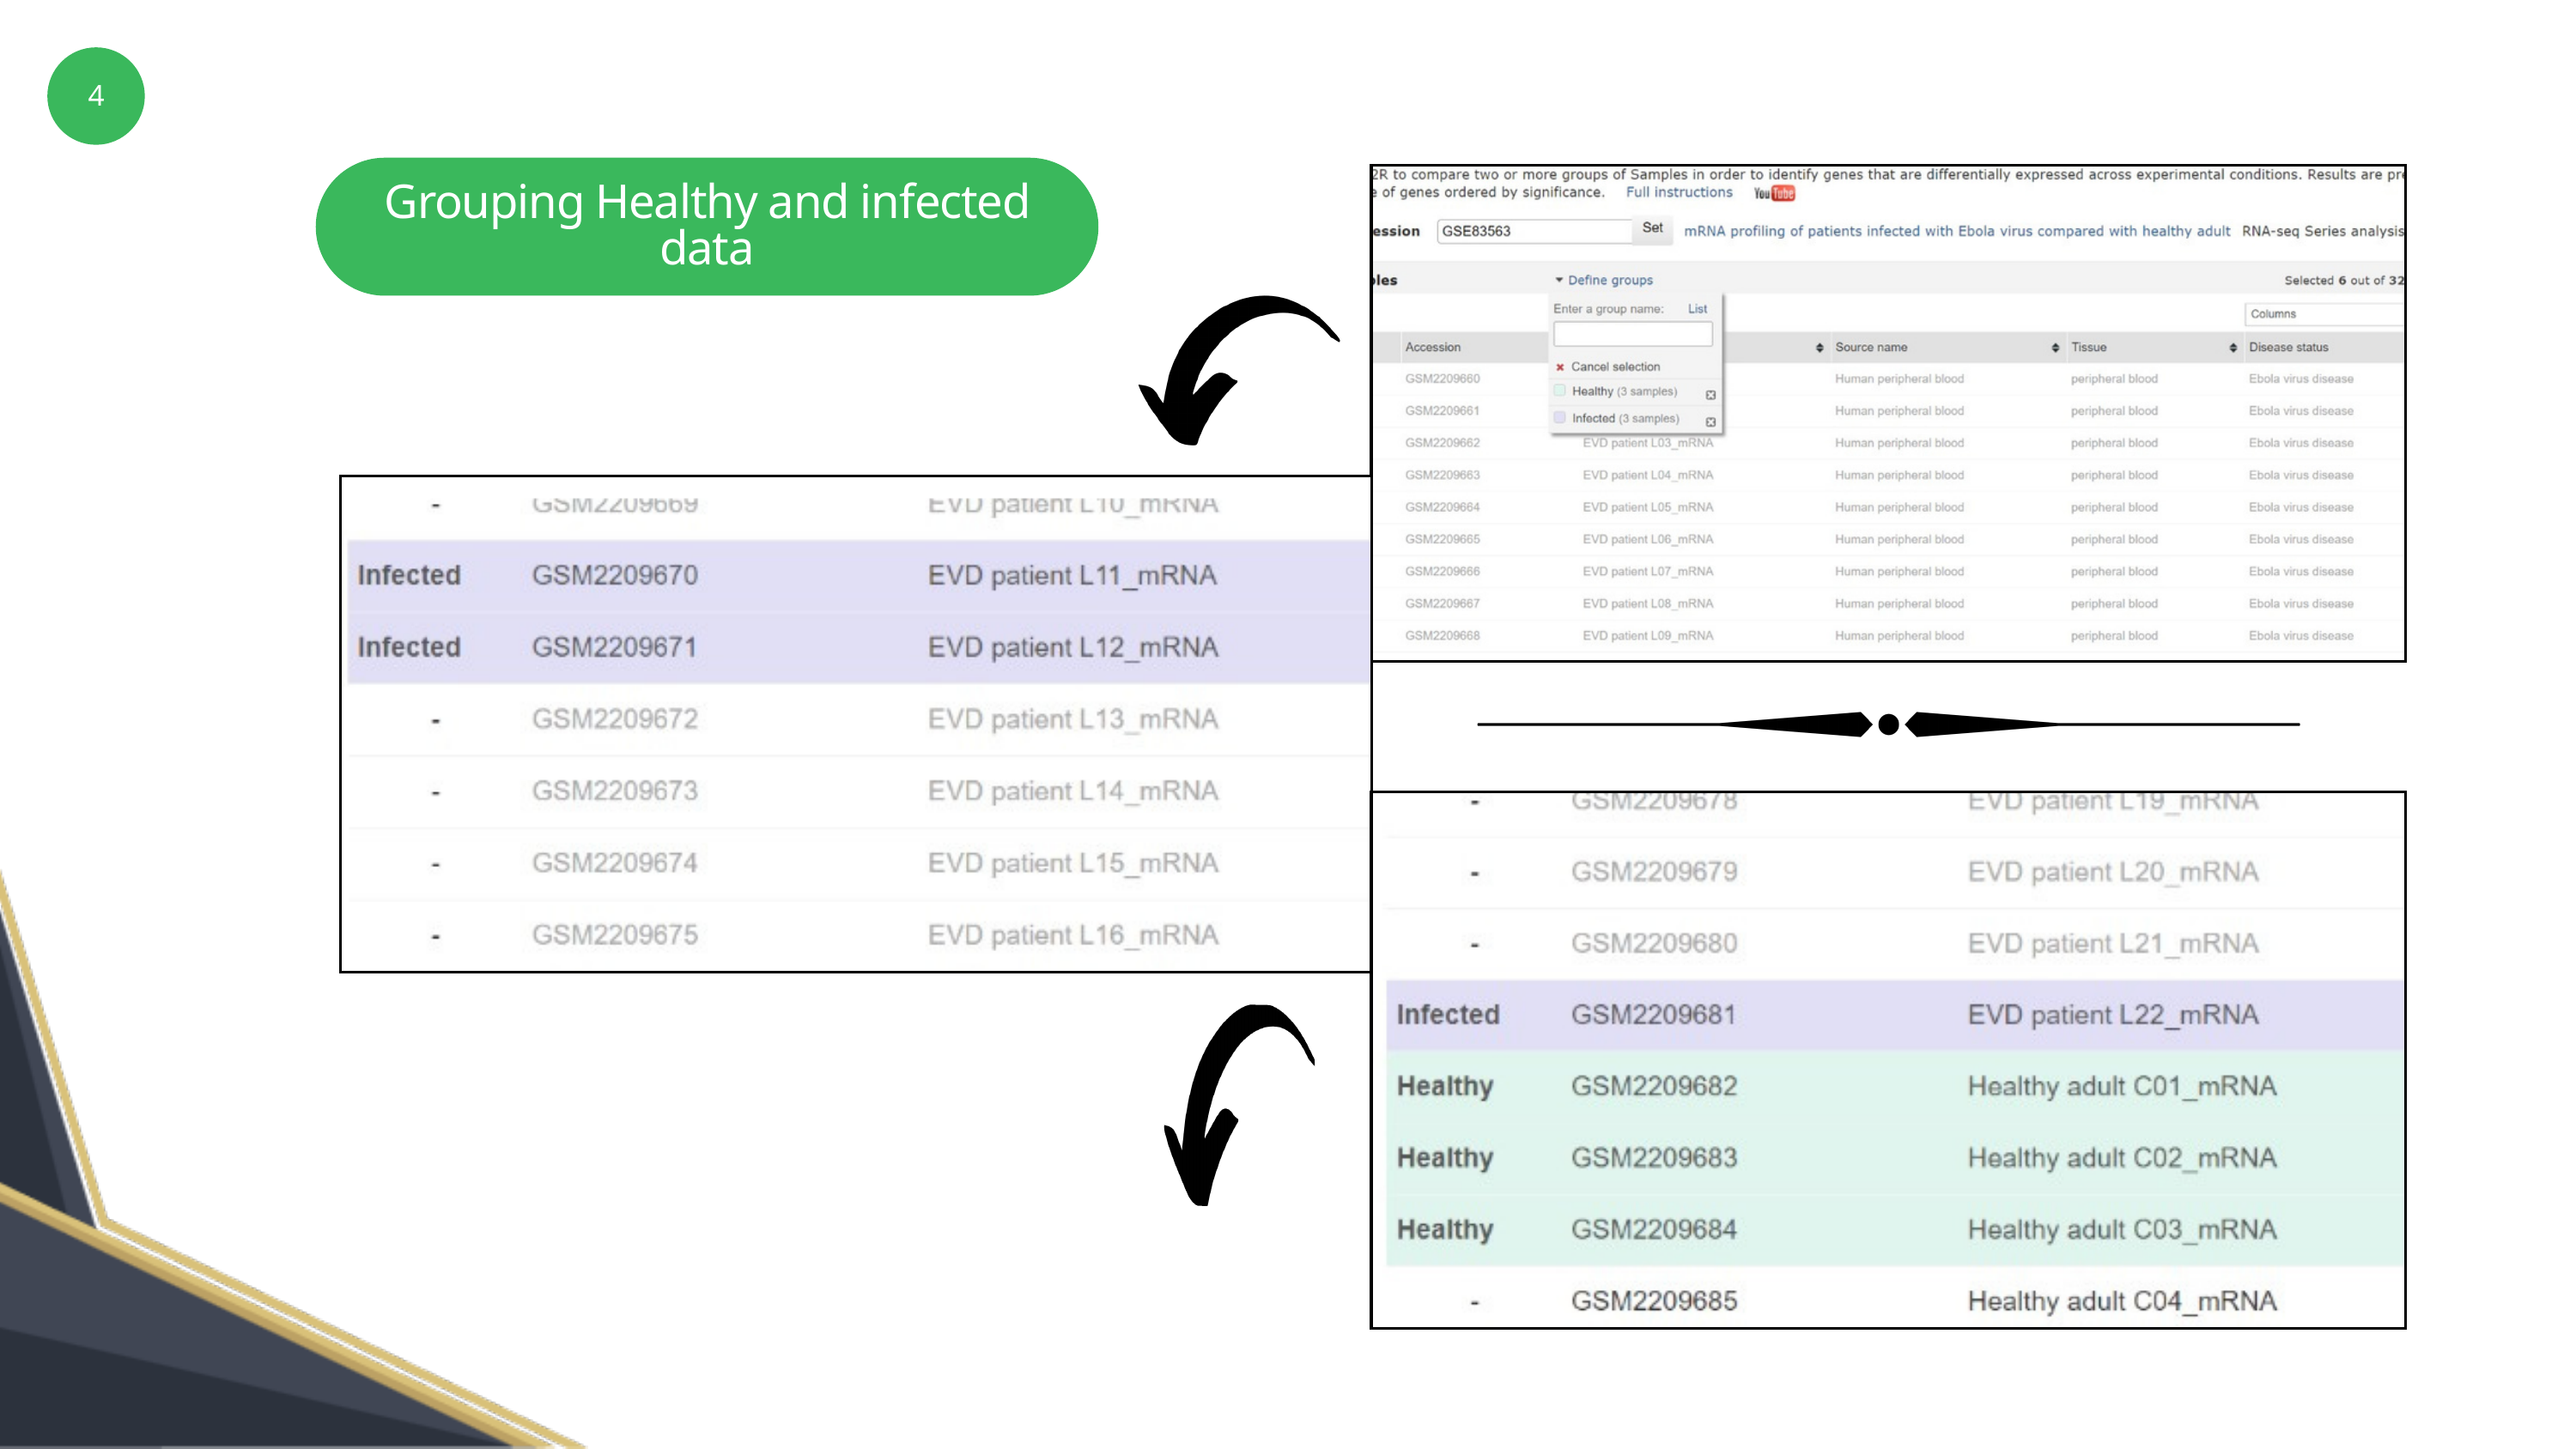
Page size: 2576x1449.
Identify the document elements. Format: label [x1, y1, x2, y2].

text_box [315, 157, 1099, 296]
text_box [340, 476, 1372, 973]
text_box [46, 46, 145, 145]
text_box [1477, 712, 2300, 737]
text_box [0, 869, 588, 1449]
text_box [1163, 1003, 1316, 1209]
text_box [1371, 165, 2406, 662]
text_box [1138, 295, 1340, 446]
text_box [1371, 791, 2406, 1329]
